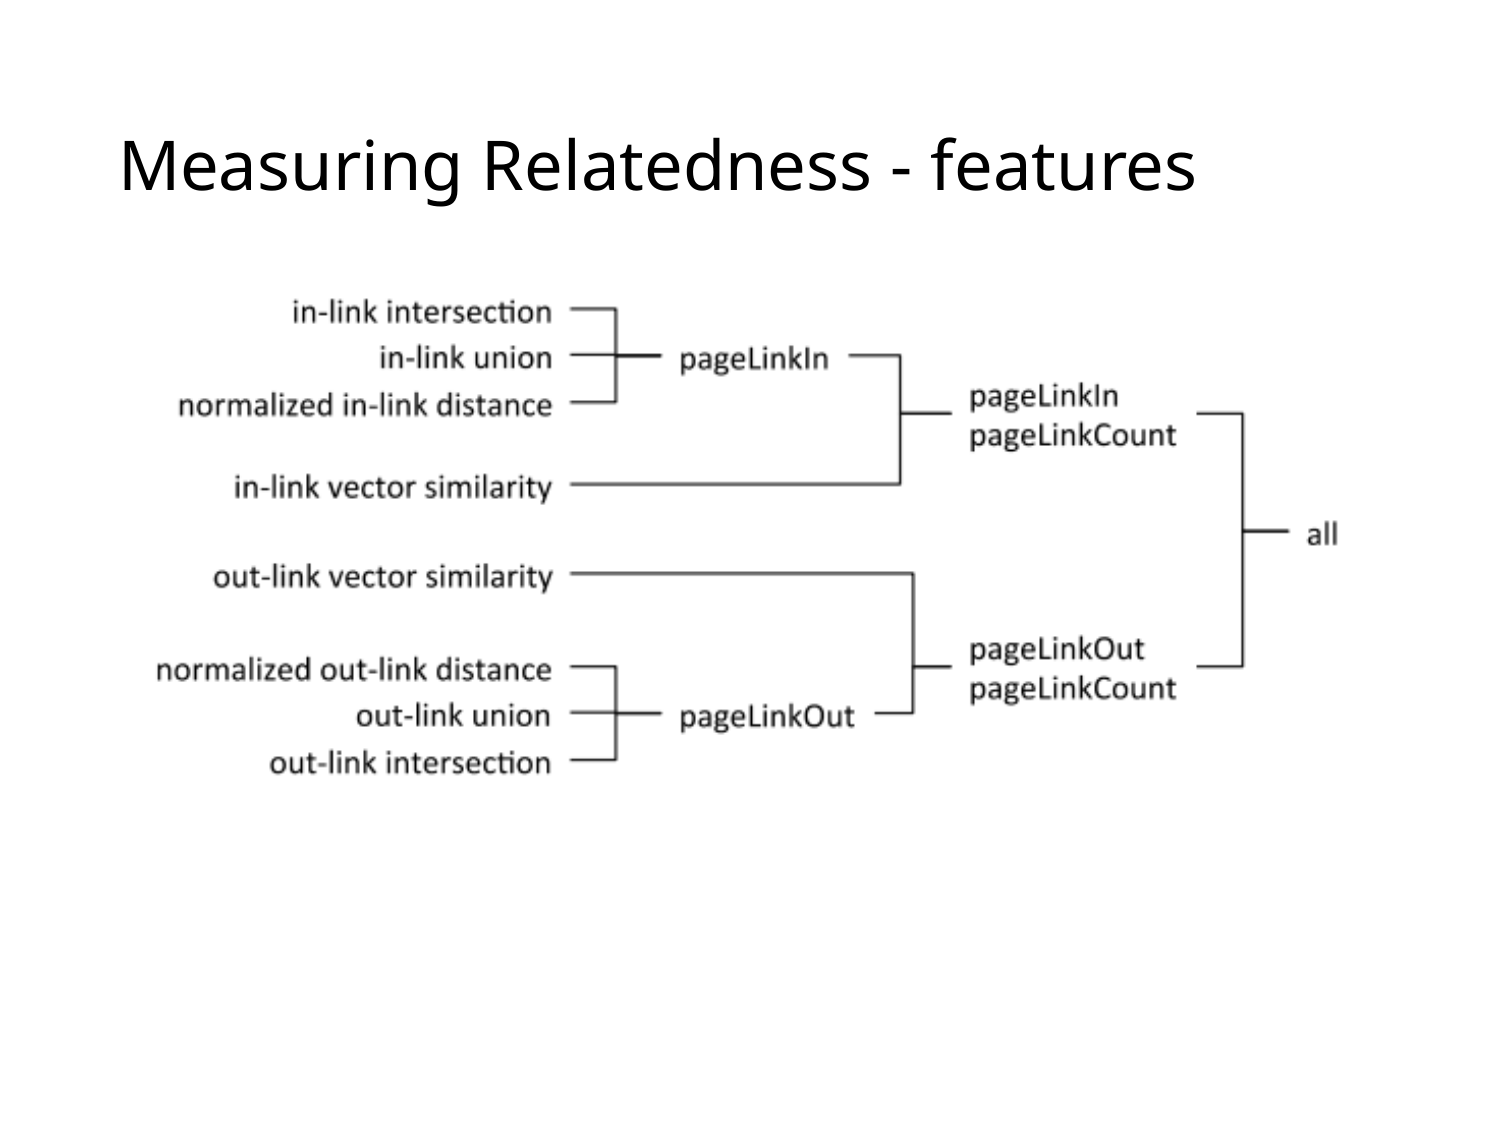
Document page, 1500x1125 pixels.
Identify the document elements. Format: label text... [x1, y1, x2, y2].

title Measuring Relatedness - features [103, 59, 1397, 278]
picture [138, 277, 1362, 798]
